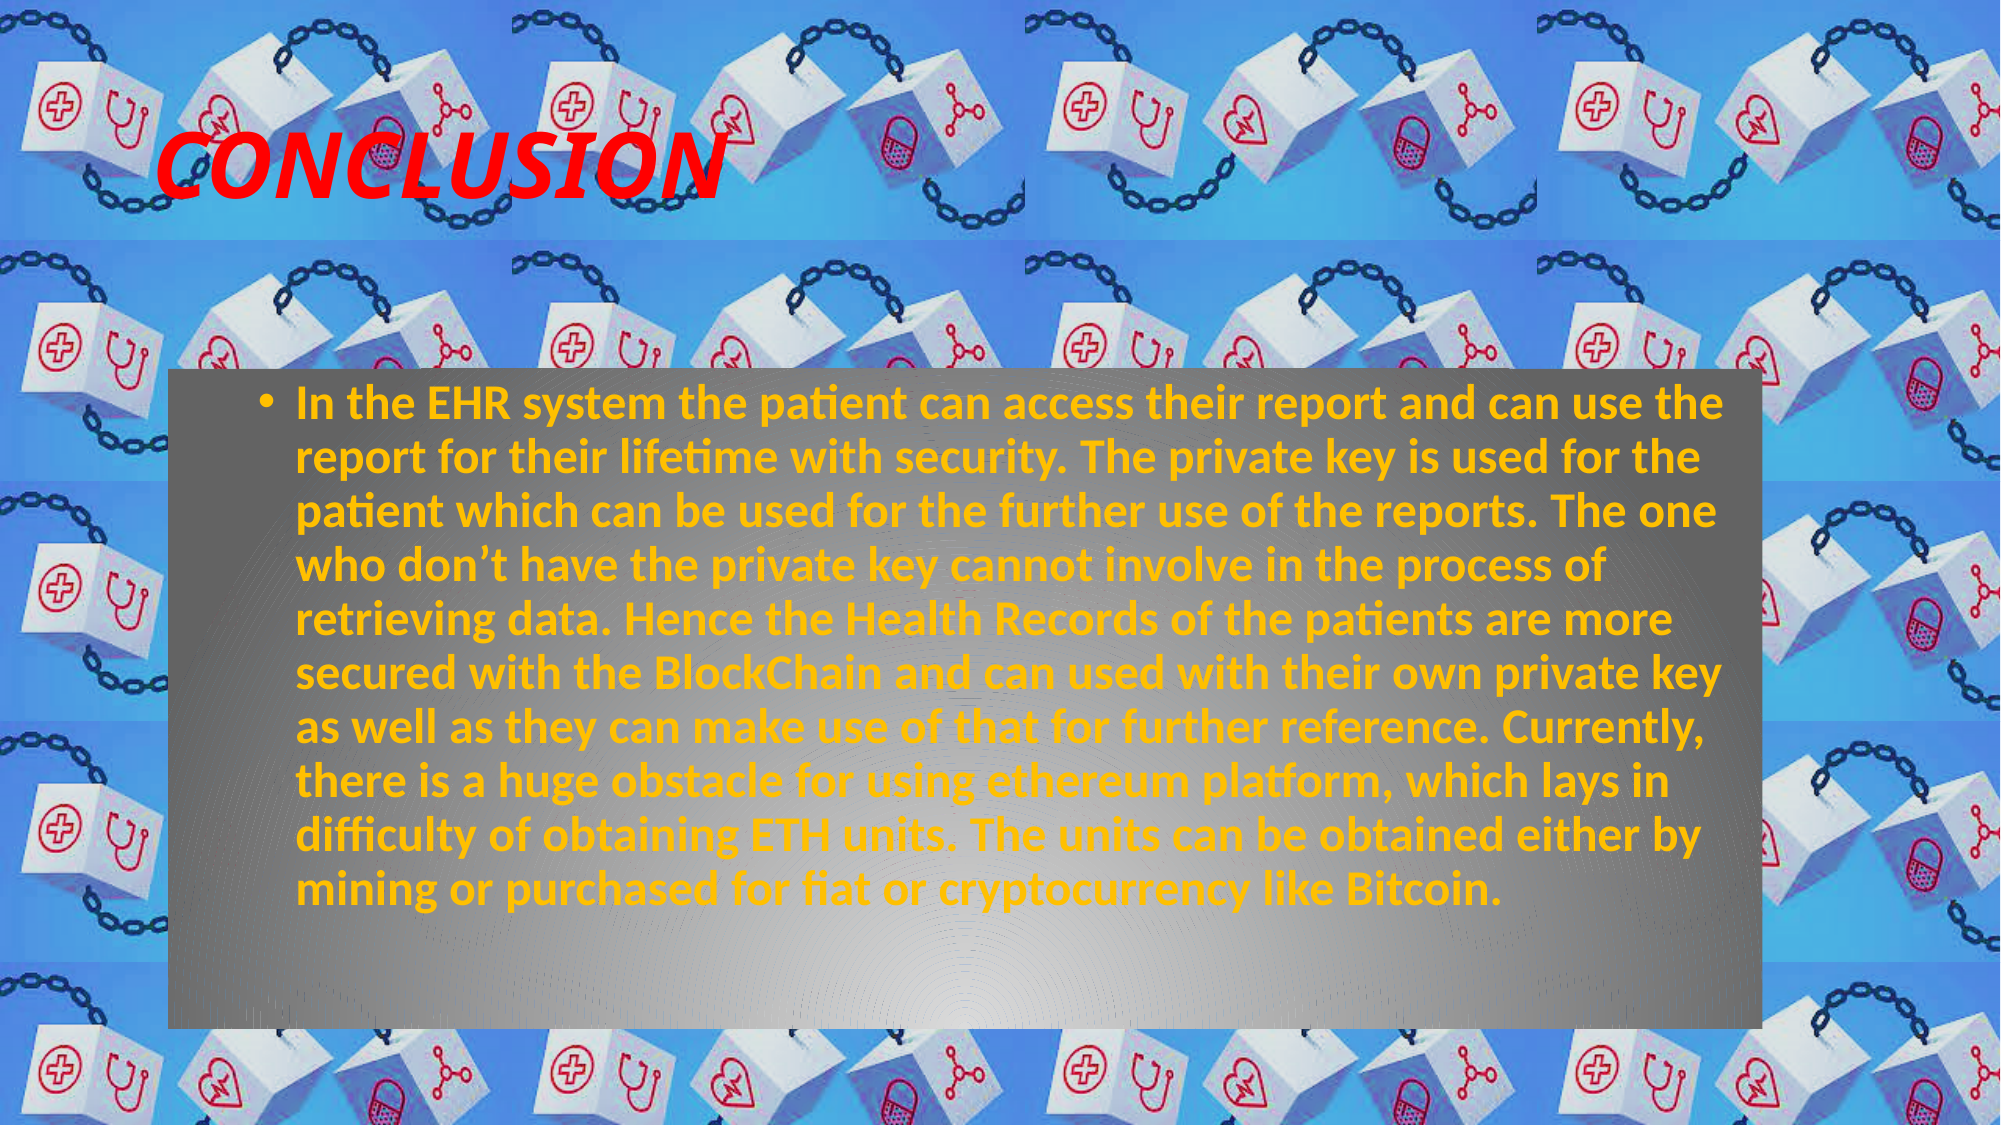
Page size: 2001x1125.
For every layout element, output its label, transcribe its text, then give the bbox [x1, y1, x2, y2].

list In the EHR system the patient can access their report and can use the report for their lifetime with security. The private key is used for the patient which can be used for the further use of the reports. The one who don’t have the private key cannot involve in the process of retrieving data. Hence the Health Records of the patients are more secured with the BlockChain and can used with their own private key as well as they can make use of that for further reference. Currently, there is a huge obstacle for using ethereum platform, which lays in difficulty of obtaining ETH units. The units can be obtained either by mining or purchased for fiat or cryptocurrency like Bitcoin. [168, 368, 1763, 1029]
picture [0, 0, 2001, 1125]
title CONCLUSION [137, 59, 1863, 278]
